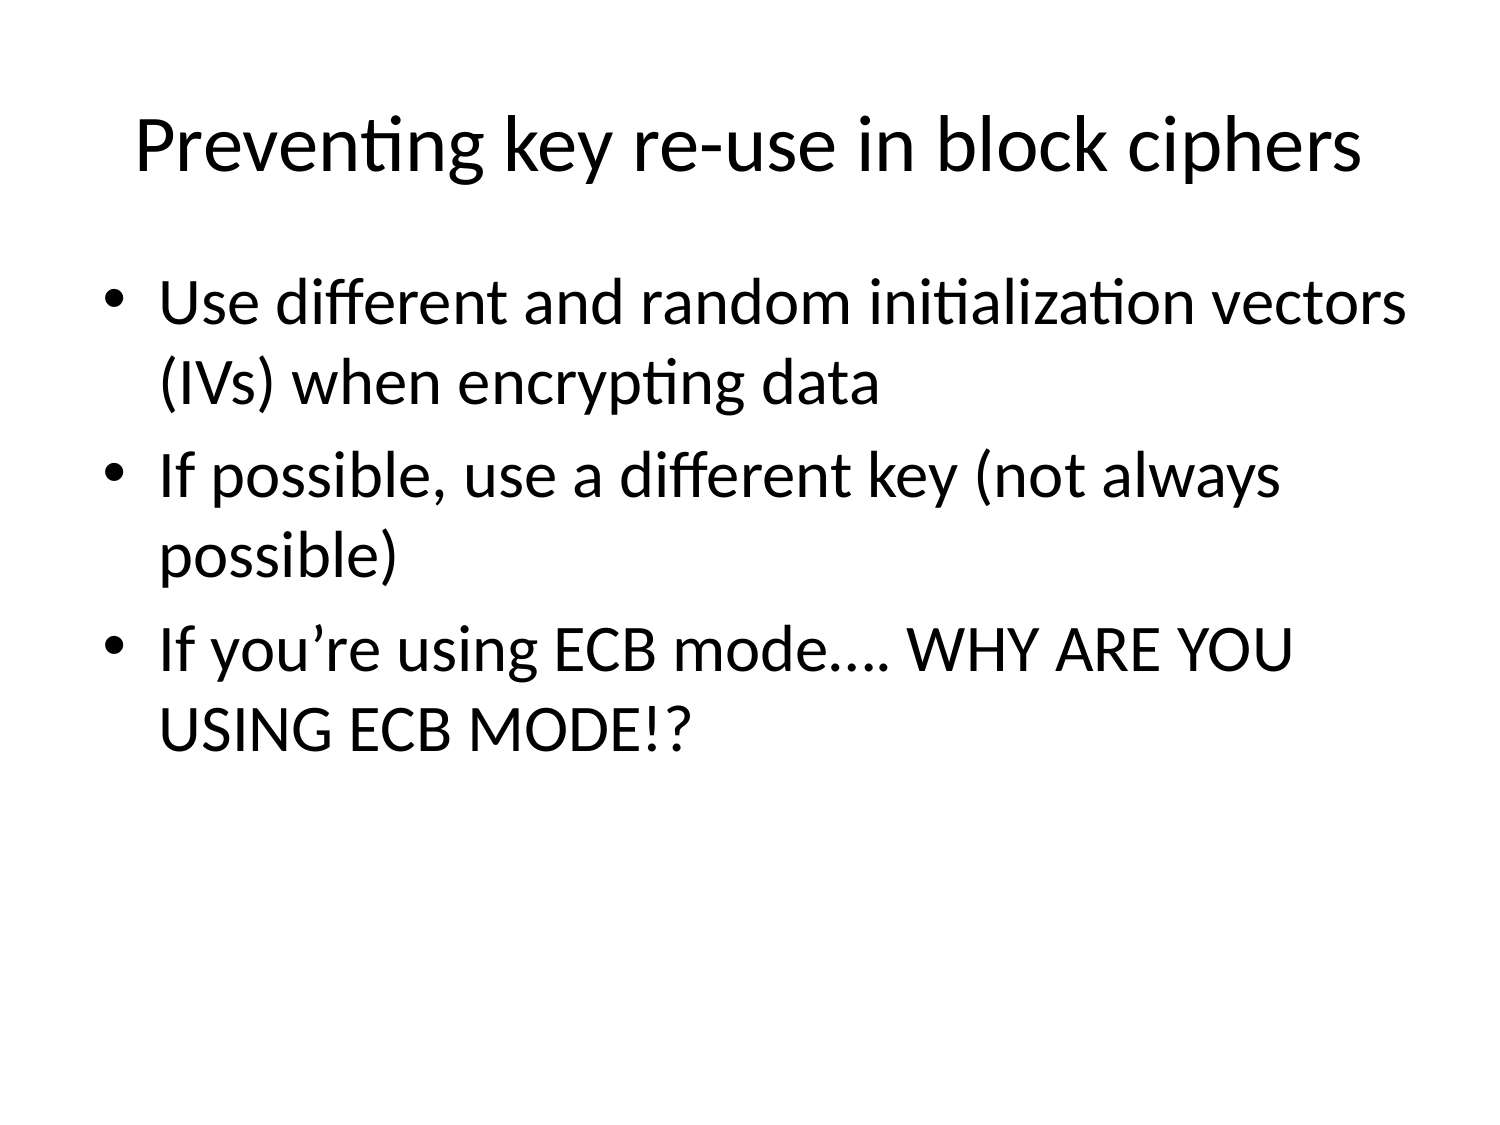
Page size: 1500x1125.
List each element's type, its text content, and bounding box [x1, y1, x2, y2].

text_box Use different and random initialization vectors (IVs) when encrypting data If possible, use a different key (not always possible) If you’re using ECB mode…. WHY ARE YOU USING ECB MODE!? [87, 249, 1438, 993]
title Preventing key re-use in block ciphers [75, 45, 1425, 233]
